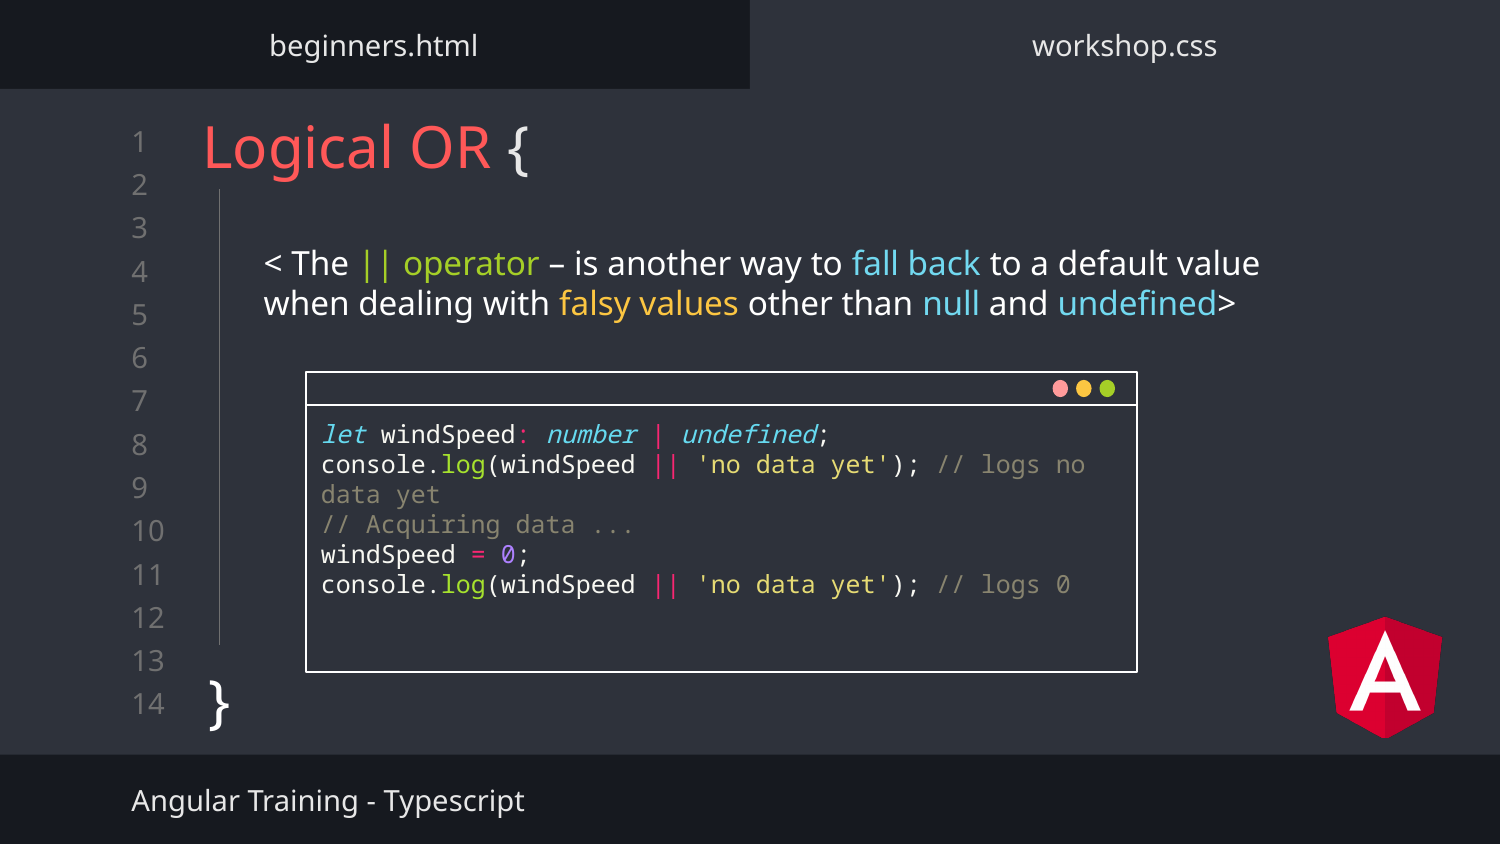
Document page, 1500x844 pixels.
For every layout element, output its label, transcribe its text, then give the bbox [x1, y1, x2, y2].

subtitle workshop.css [750, 15, 1500, 74]
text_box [305, 371, 1138, 673]
text_box < The || operator – is another way to fall back to a default value when dealing with falsy values other than null and undefined> [264, 192, 1323, 372]
title Logical OR { [187, 95, 1384, 185]
picture [1308, 612, 1462, 738]
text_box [177, 188, 262, 750]
subtitle beginners.html [0, 15, 749, 74]
subtitle Angular Training - Typescript [116, 770, 915, 829]
